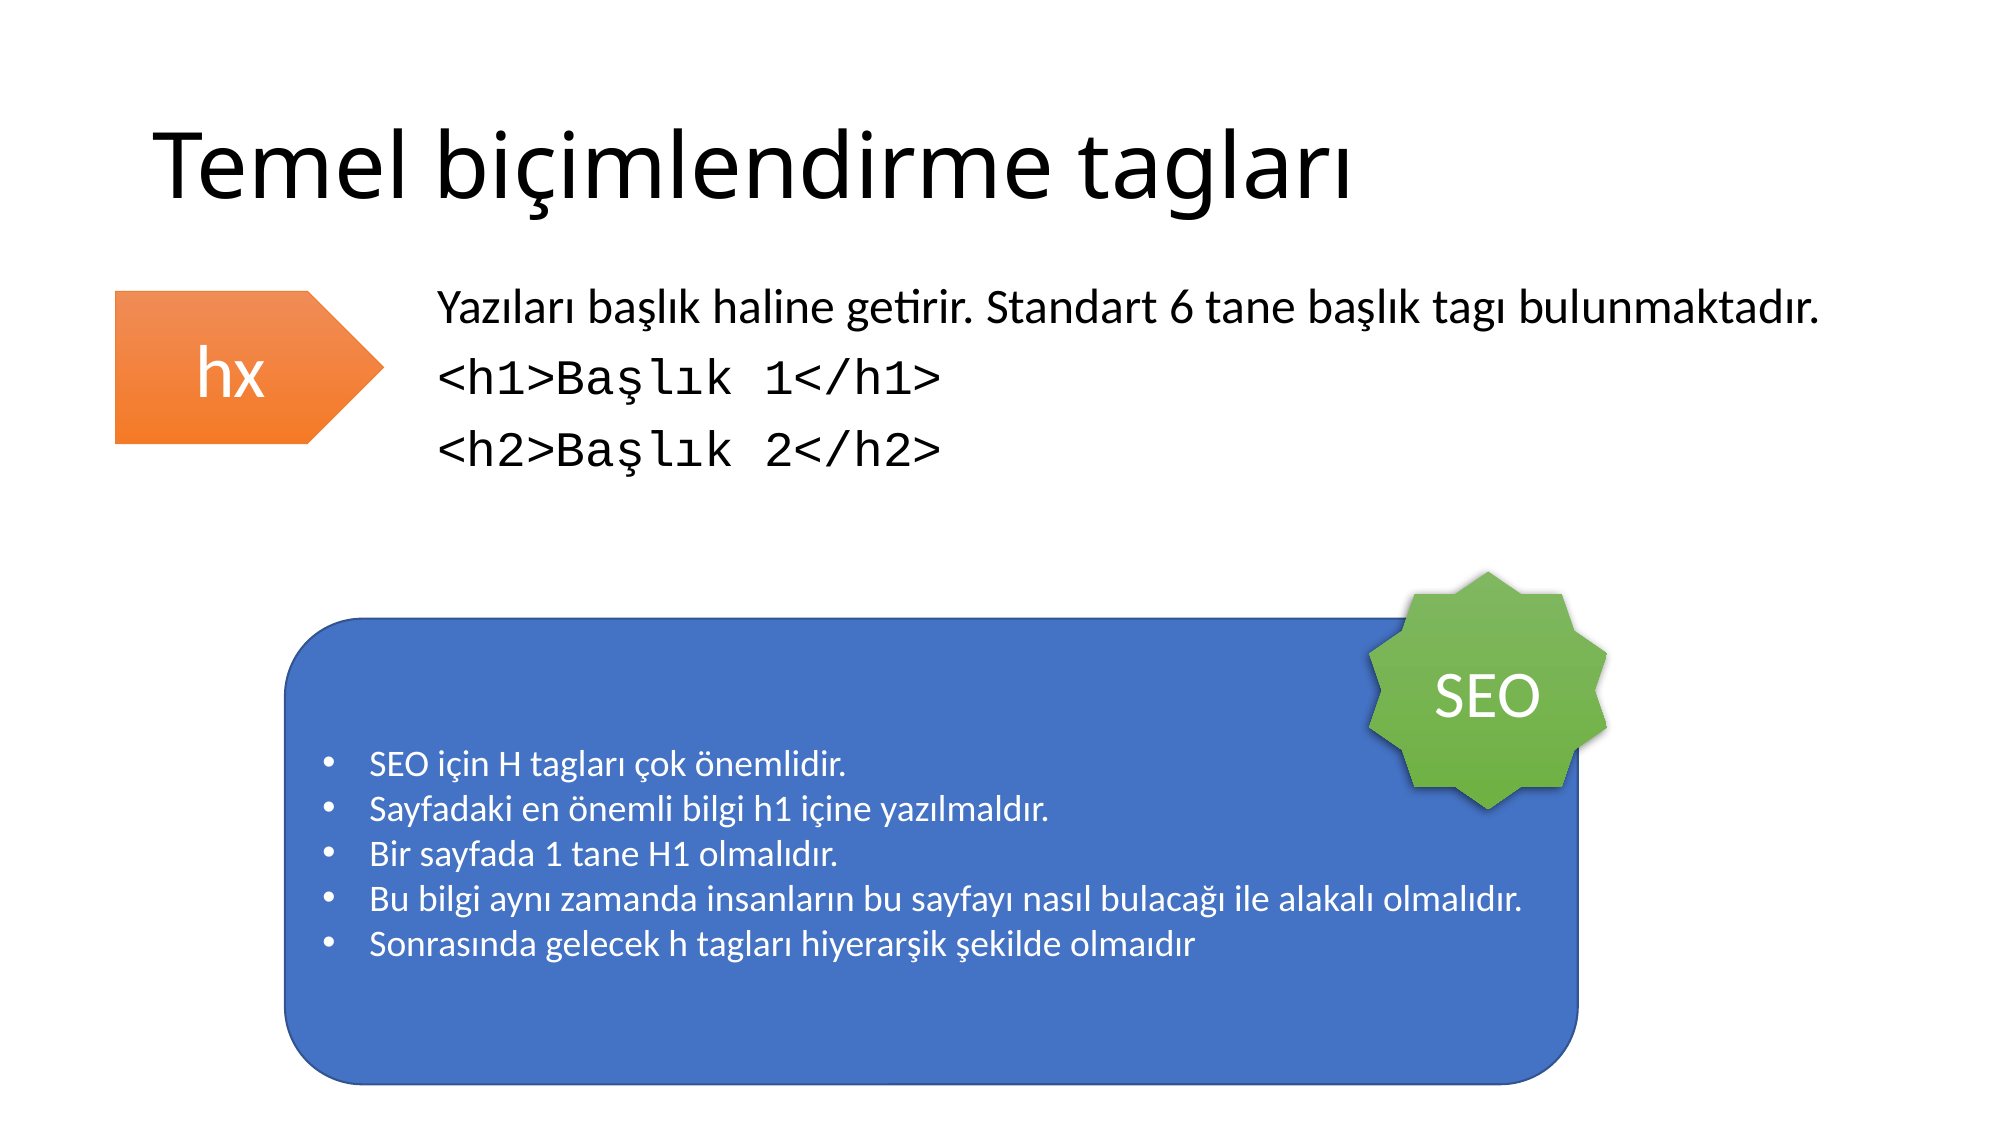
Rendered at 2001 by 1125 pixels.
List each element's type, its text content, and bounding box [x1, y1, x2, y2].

text_box SEO için H tagları çok önemlidir. Sayfadaki en önemli bilgi h1 içine yazılmaldır. Bir sayfada 1 tane H1 olmalıdır. Bu bilgi aynı zamanda insanların bu sayfayı nasıl bulacağı ile alakalı olmalıdır. Sonrasında gelecek h tagları hiyerarşik şekilde olmaıdır [283, 617, 1579, 1086]
text_box SEO [1369, 571, 1608, 810]
text_box hx [115, 290, 385, 445]
list Yazıları başlık haline getirir. Standart 6 tane başlık tagı bulunmaktadır. <h1>Başlık 1</h1> <h2>Başlık 2</h2> [422, 273, 1866, 487]
title Temel biçimlendirme tagları [137, 59, 1863, 278]
